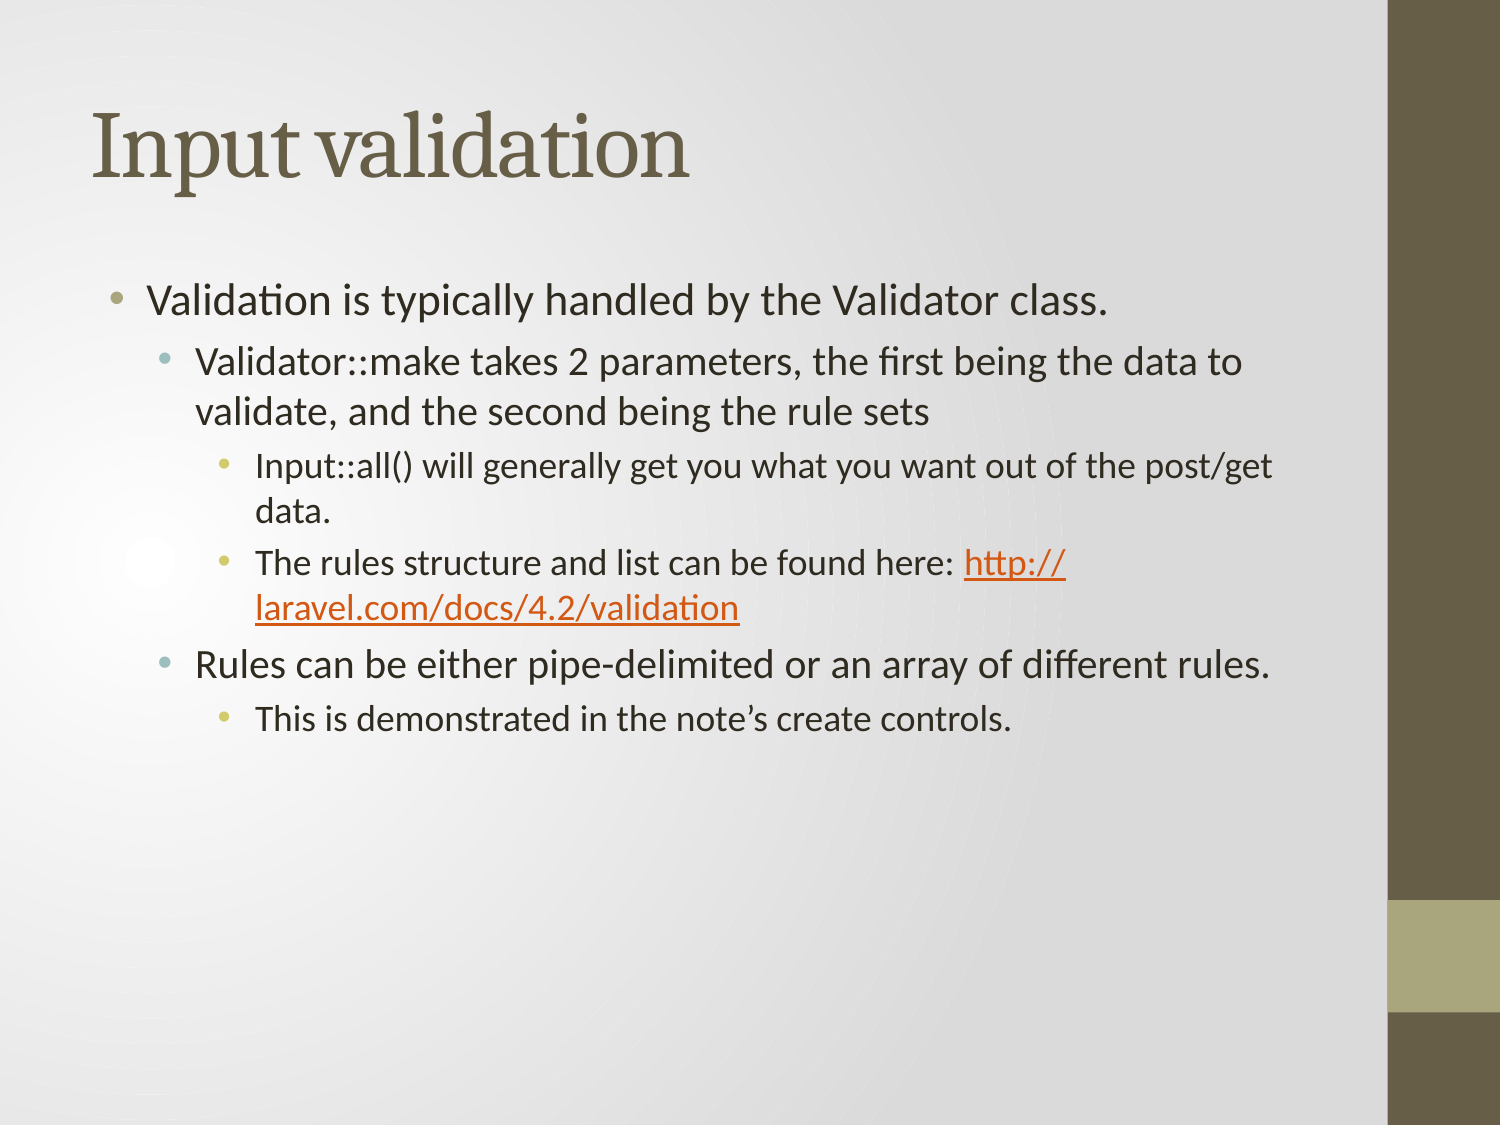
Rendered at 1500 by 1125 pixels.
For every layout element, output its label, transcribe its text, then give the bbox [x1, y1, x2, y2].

list Validation is typically handled by the Validator class. Validator::make takes 2 parameters, the first being the data to validate, and the second being the rule sets Input::all() will generally get you what you want out of the post/get data. The rules structure and list can be found here: http://laravel.com/docs/4.2/validation Rules can be either pipe-delimited or an array of different rules. This is demonstrated in the note’s create controls. [75, 262, 1325, 1050]
title Input validation [75, 45, 1325, 233]
